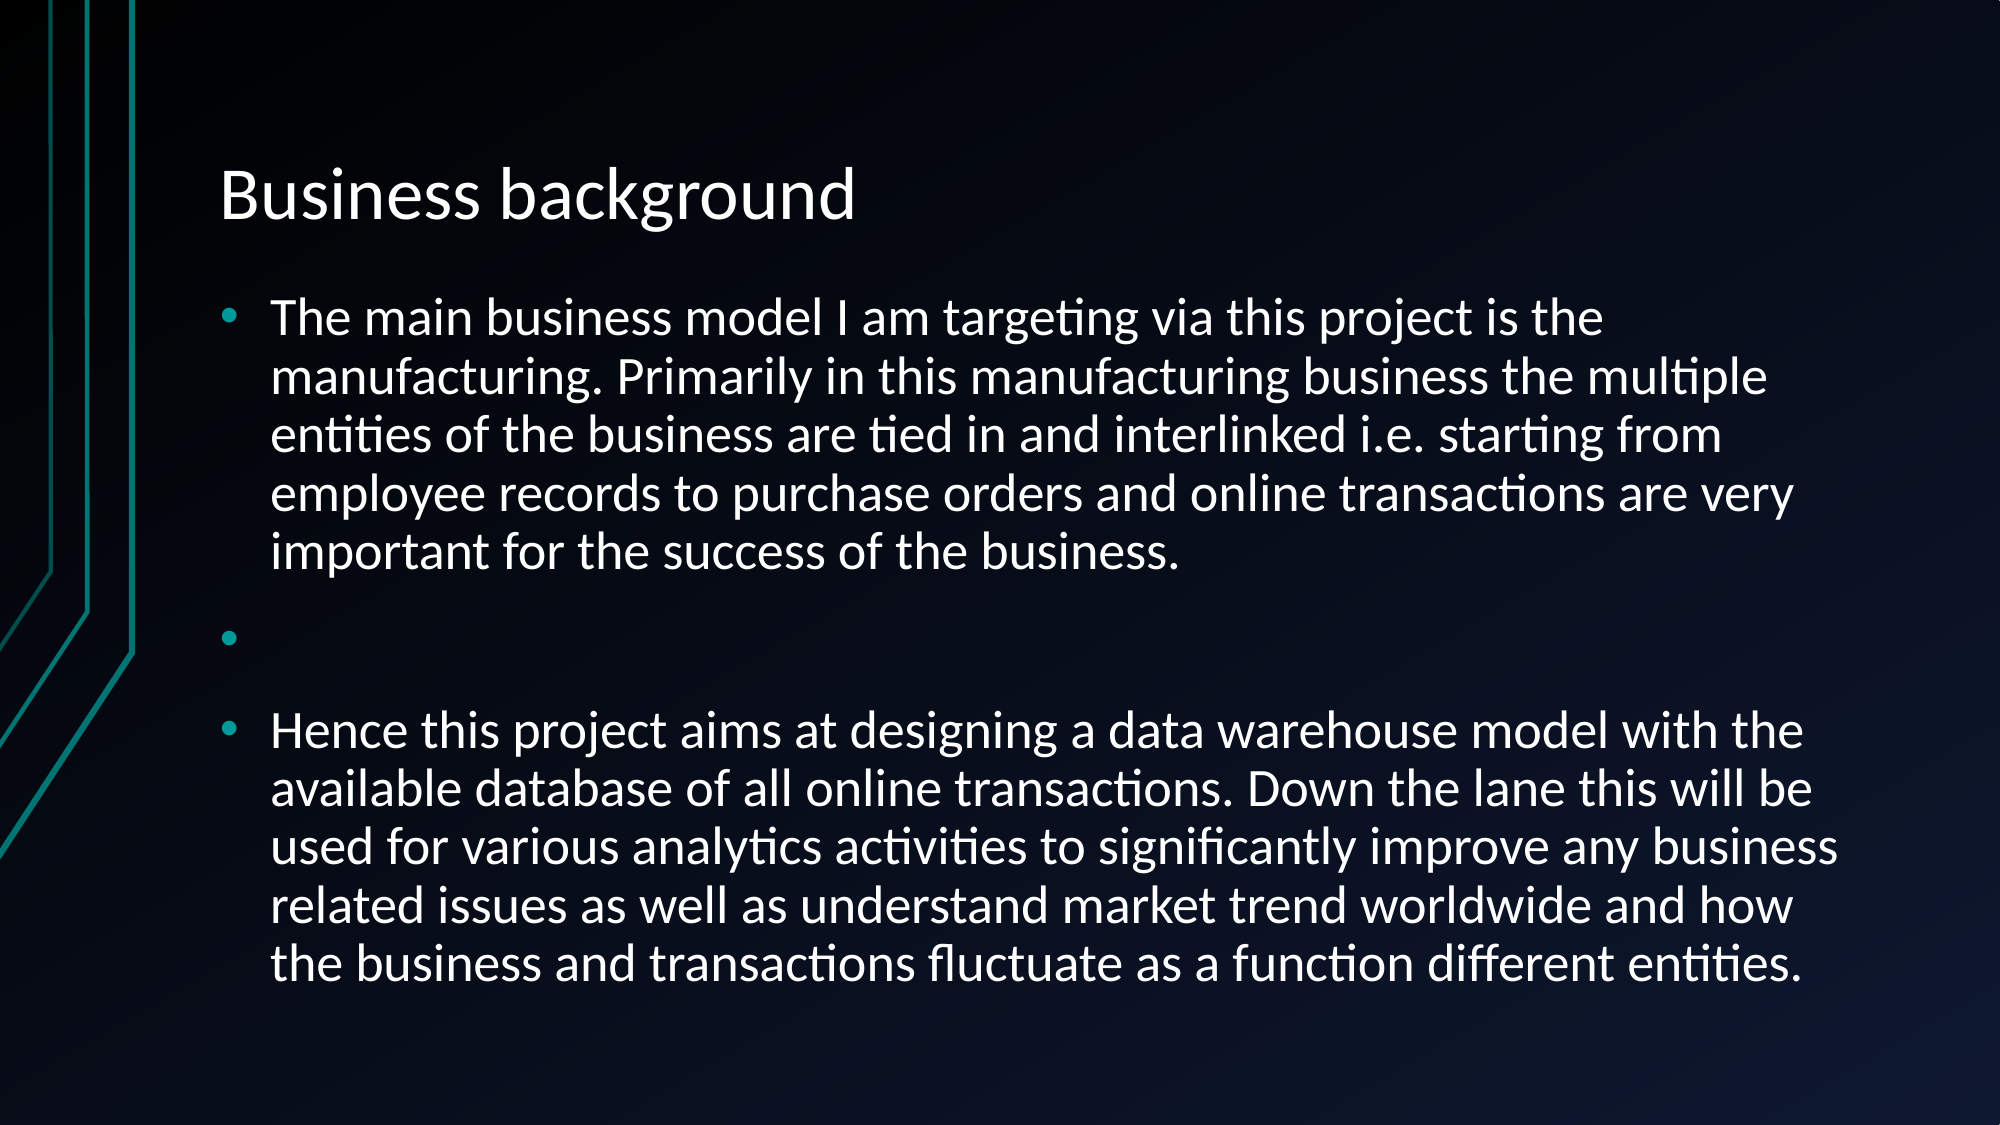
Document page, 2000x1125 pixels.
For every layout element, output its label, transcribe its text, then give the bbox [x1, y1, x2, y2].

title Business background [199, 45, 1900, 246]
list The main business model I am targeting via this project is the manufacturing. Primarily in this manufacturing business the multiple entities of the business are tied in and interlinked i.e. starting from employee records to purchase orders and online transactions are very important for the success of the business. Hence this project aims at designing a data warehouse model with the available database of all online transactions. Down the lane this will be used for various analytics activities to significantly improve any business related issues as well as understand market trend worldwide and how the business and transactions fluctuate as a function different entities. [199, 279, 1900, 1012]
